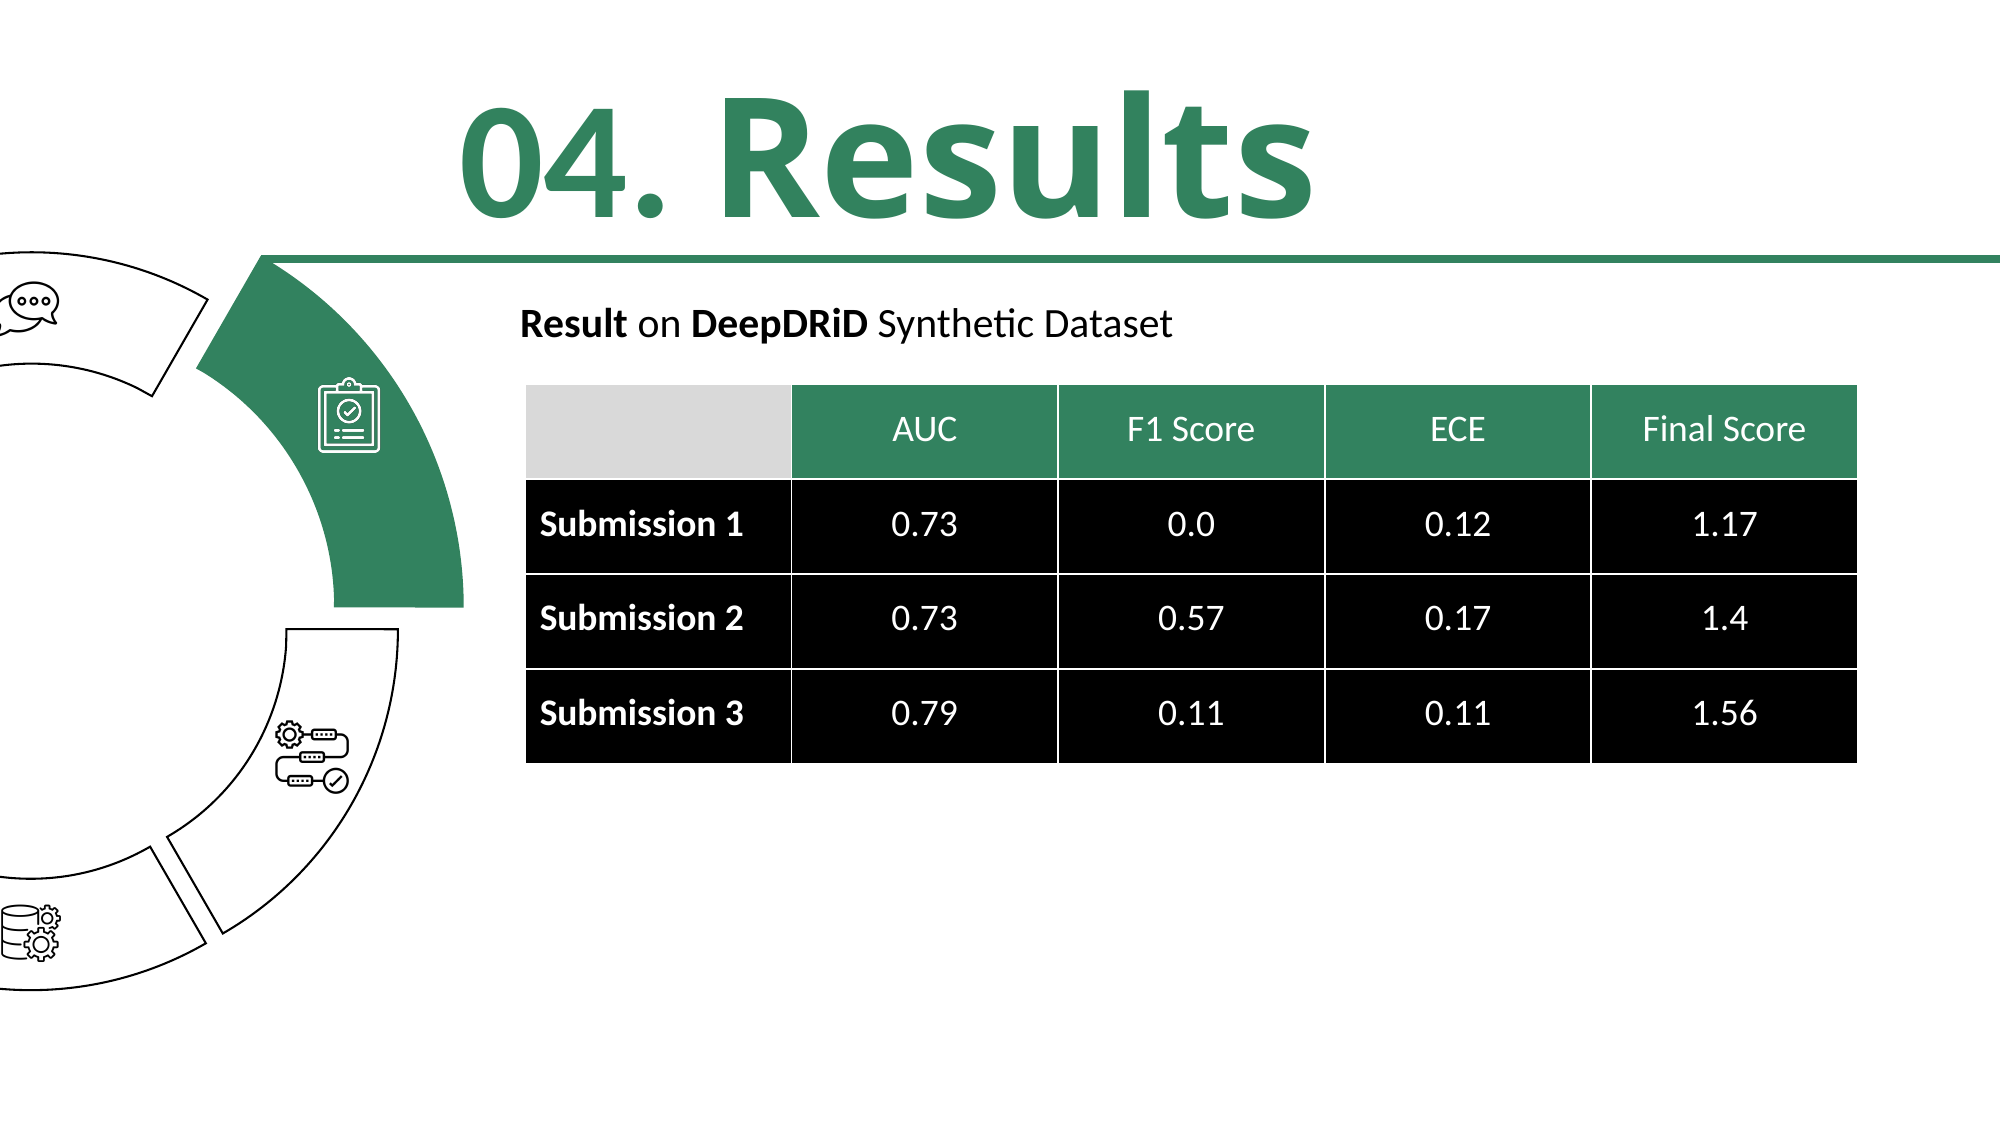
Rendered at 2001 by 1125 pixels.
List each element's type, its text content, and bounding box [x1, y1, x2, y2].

table_cell 1.56 [1592, 670, 1857, 763]
table_cell Submission 1 [526, 480, 791, 573]
text_box [0, 251, 209, 398]
text_box [195, 255, 464, 608]
table_cell 0.17 [1326, 575, 1590, 668]
table_header ECE [1326, 385, 1590, 478]
table_header AUC [792, 385, 1057, 478]
picture [311, 377, 387, 453]
table_cell 1.17 [1592, 480, 1857, 573]
table_cell 0.12 [1326, 480, 1590, 573]
table_cell 0.73 [792, 480, 1057, 573]
table_cell 0.11 [1326, 670, 1590, 763]
text_box [165, 628, 399, 935]
table_cell 1.4 [1592, 575, 1857, 668]
table_header [526, 385, 791, 478]
table_cell 0.11 [1059, 670, 1324, 763]
table_header Final Score [1592, 385, 1857, 478]
table_cell 0.79 [792, 670, 1057, 763]
table_cell Submission 3 [526, 670, 791, 763]
picture [0, 271, 64, 347]
picture [274, 719, 350, 795]
table_cell 0.57 [1059, 575, 1324, 668]
table_header F1 Score [1059, 385, 1324, 478]
text_box [0, 845, 208, 992]
table_cell 0.0 [1059, 480, 1324, 573]
table_cell 0.73 [792, 575, 1057, 668]
text_box 04. Results [444, 43, 1332, 255]
picture [0, 895, 69, 971]
table_cell Submission 2 [526, 575, 791, 668]
text_box Result on DeepDRiD Synthetic Dataset [505, 288, 1260, 353]
